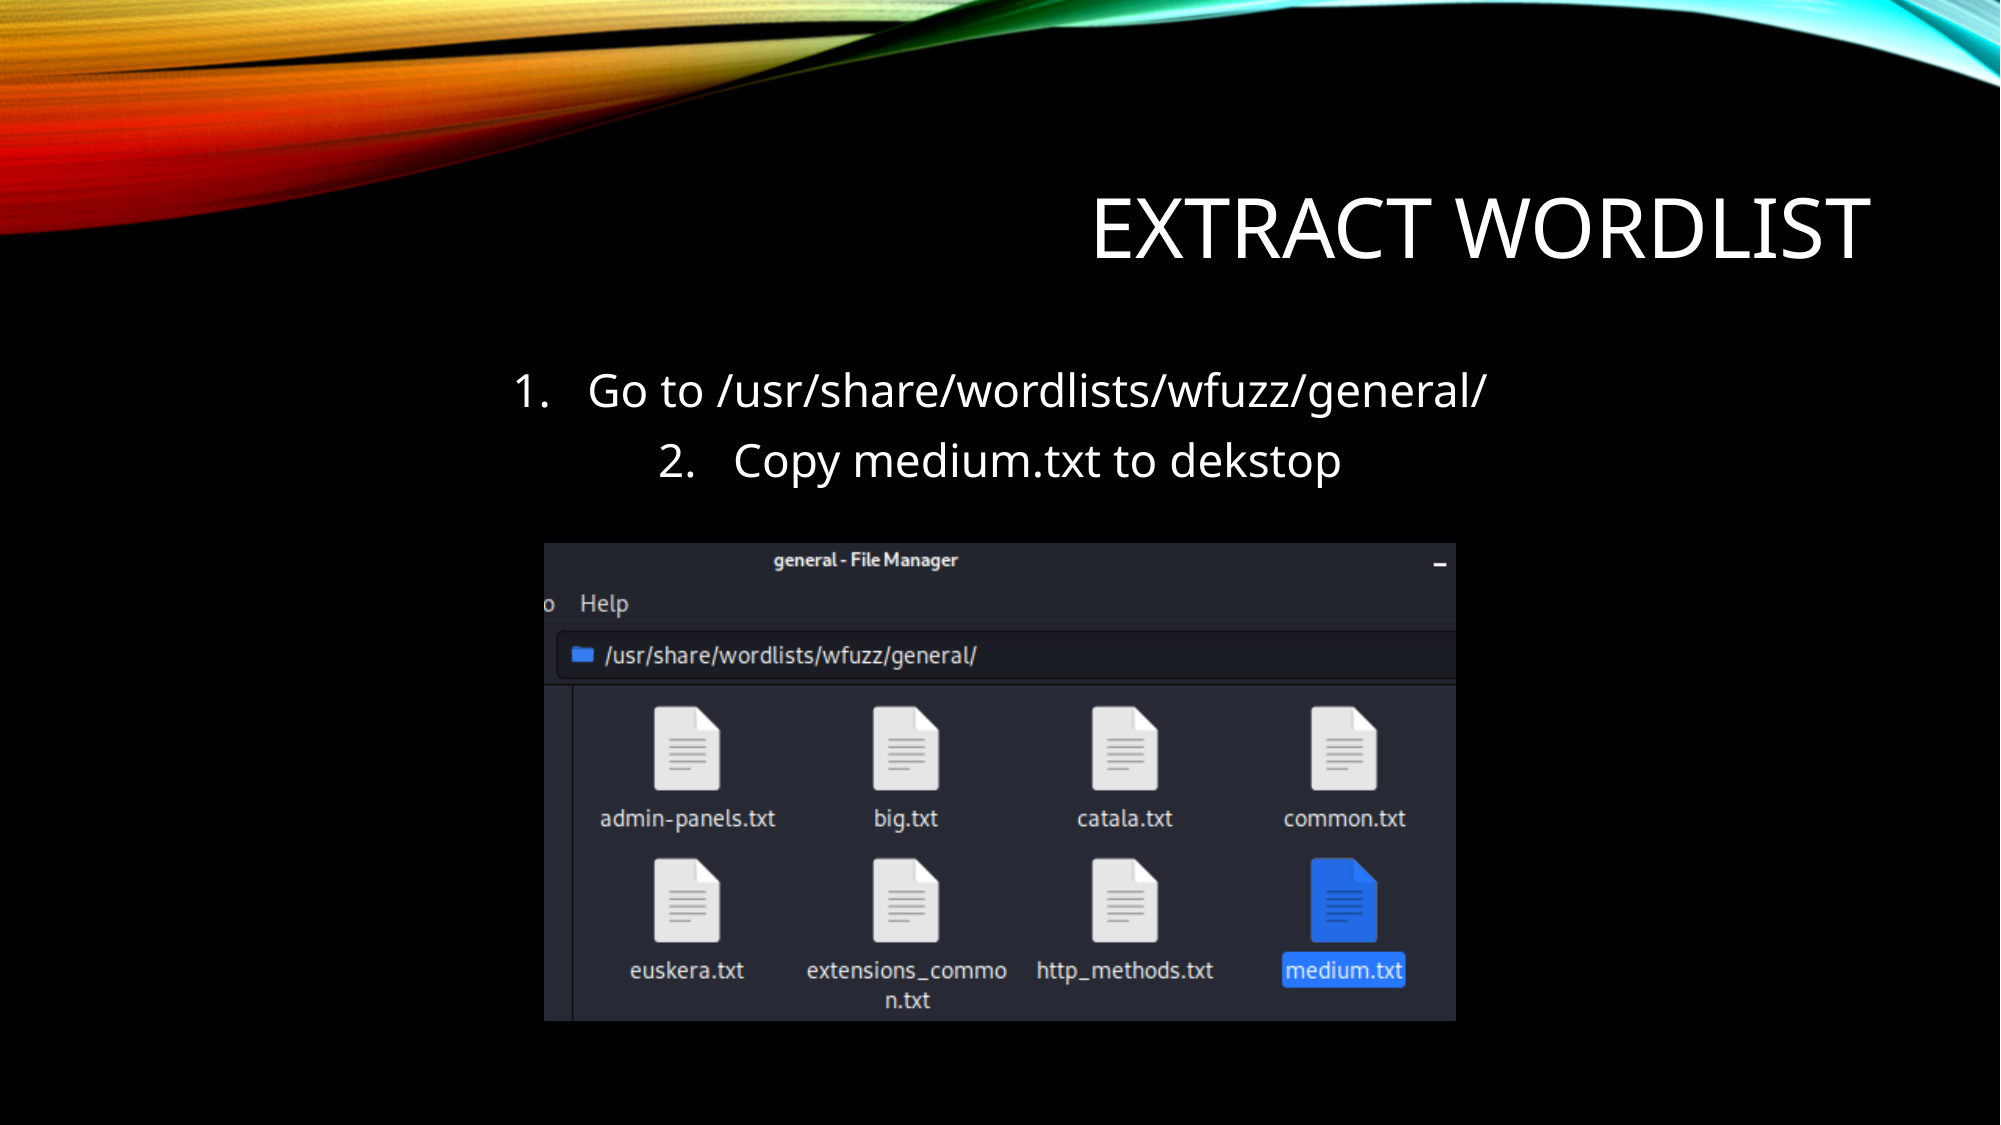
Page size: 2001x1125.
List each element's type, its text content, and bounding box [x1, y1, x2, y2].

title Extract wordlist [474, 125, 1888, 338]
picture [0, 0, 2000, 237]
list Go to /usr/share/wordlists/wfuzz/general/ Copy medium.txt to dekstop [139, 360, 1861, 1021]
picture [544, 543, 1456, 1021]
